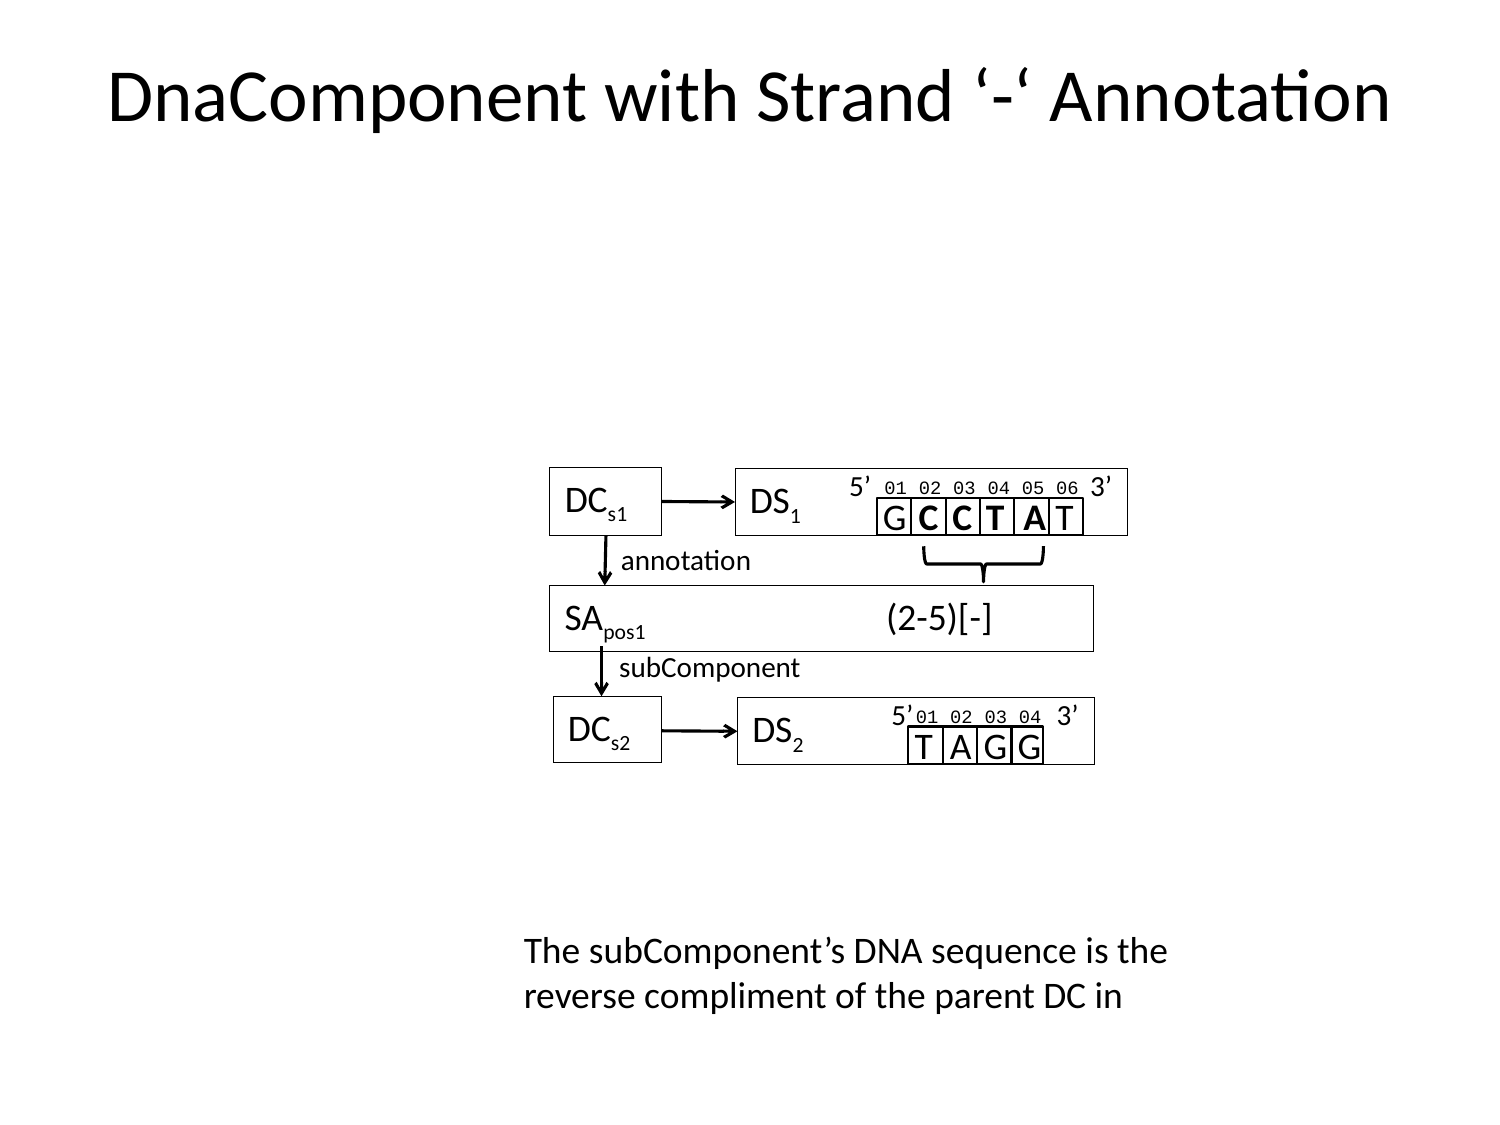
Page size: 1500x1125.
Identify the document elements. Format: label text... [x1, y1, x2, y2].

text_box 02 [903, 468, 938, 506]
text_box 5’ [834, 459, 887, 510]
text_box T [1040, 506, 1089, 546]
text_box DS1 [735, 468, 868, 536]
text_box annotation [606, 534, 767, 584]
text_box A [1008, 506, 1040, 546]
text_box 05 [1025, 468, 1041, 506]
text_box G [868, 485, 903, 546]
text_box 03 [938, 468, 972, 506]
text_box DCs2 [553, 696, 662, 763]
text_box subComponent [604, 641, 816, 691]
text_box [876, 688, 1095, 776]
text_box DCs1 [549, 467, 662, 536]
text_box DS2 [737, 697, 870, 765]
text_box DS1 [1089, 510, 1128, 536]
text_box 06 [1041, 468, 1094, 506]
text_box 01 [869, 468, 903, 506]
text_box C [903, 506, 937, 546]
text_box SApos1 (2-5)[-] [549, 585, 1094, 652]
title DnaComponent with Strand ‘-‘ Annotation [75, 45, 1425, 138]
text_box 3’ [1075, 459, 1128, 510]
text_box The subComponent’s DNA sequence is the reverse compliment of the parent DC in [508, 918, 1281, 1069]
text_box [922, 546, 1045, 583]
text_box C [937, 506, 971, 546]
text_box T [971, 506, 1008, 546]
text_box 04 [972, 468, 1025, 506]
